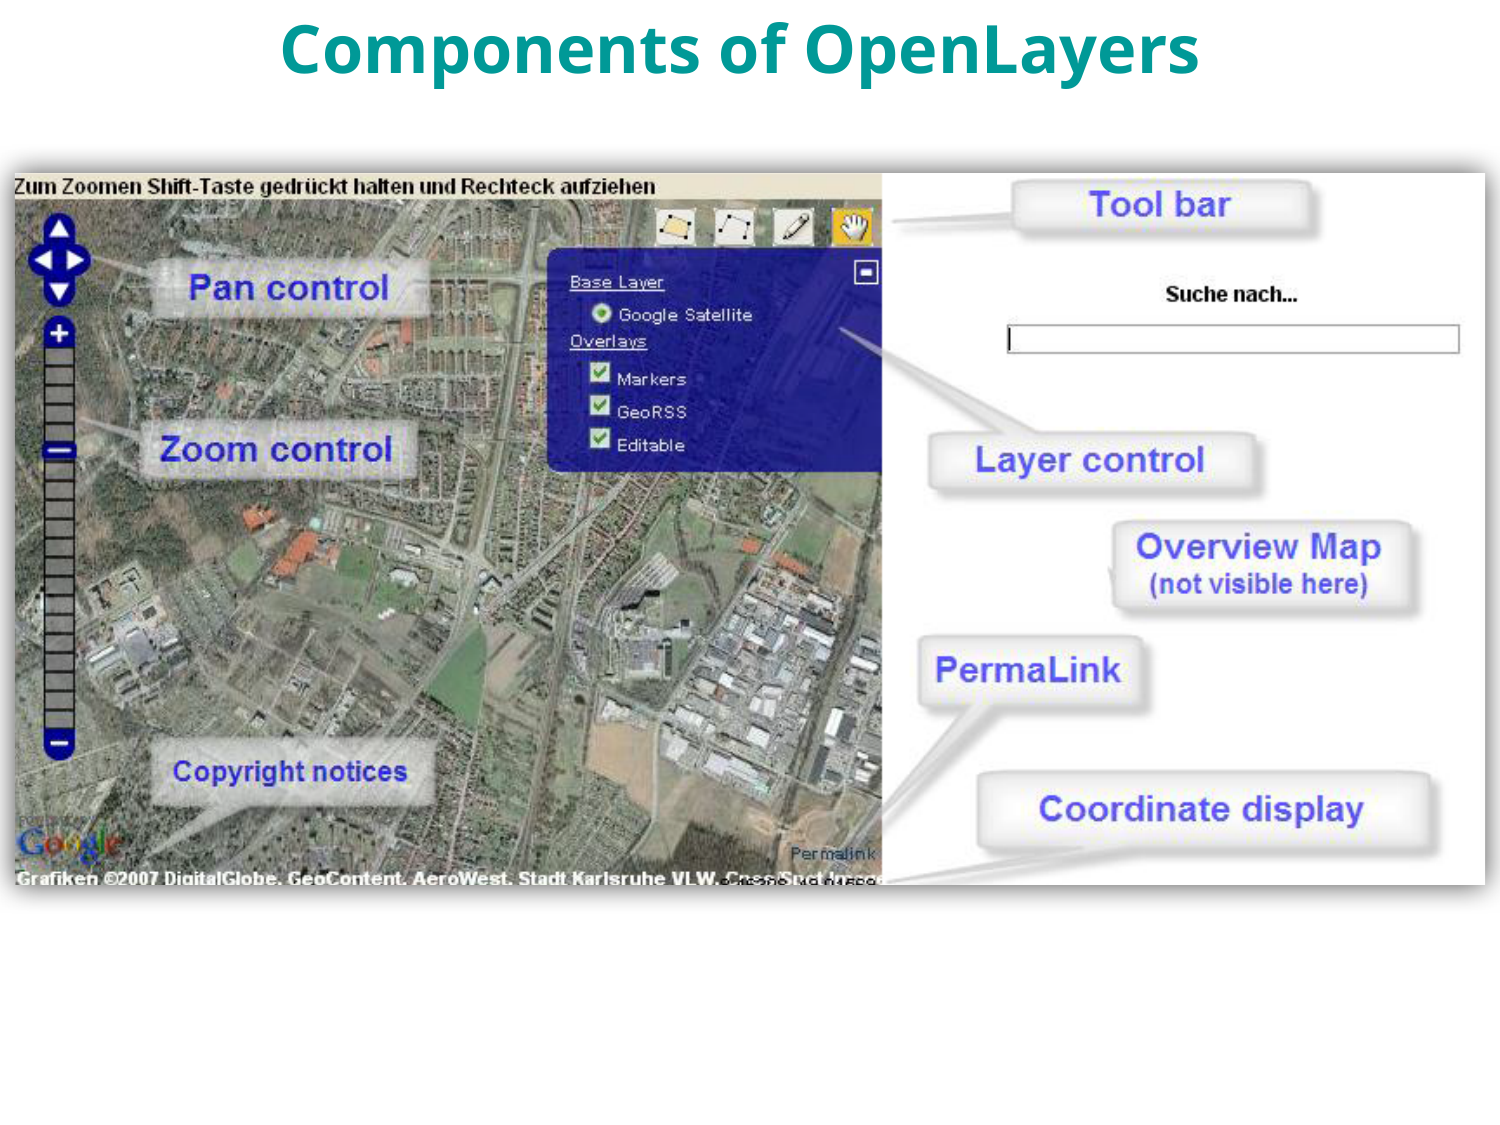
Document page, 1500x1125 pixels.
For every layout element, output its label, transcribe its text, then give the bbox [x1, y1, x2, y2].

picture [14, 173, 1486, 885]
text_box Components of OpenLayers [265, 0, 1290, 95]
